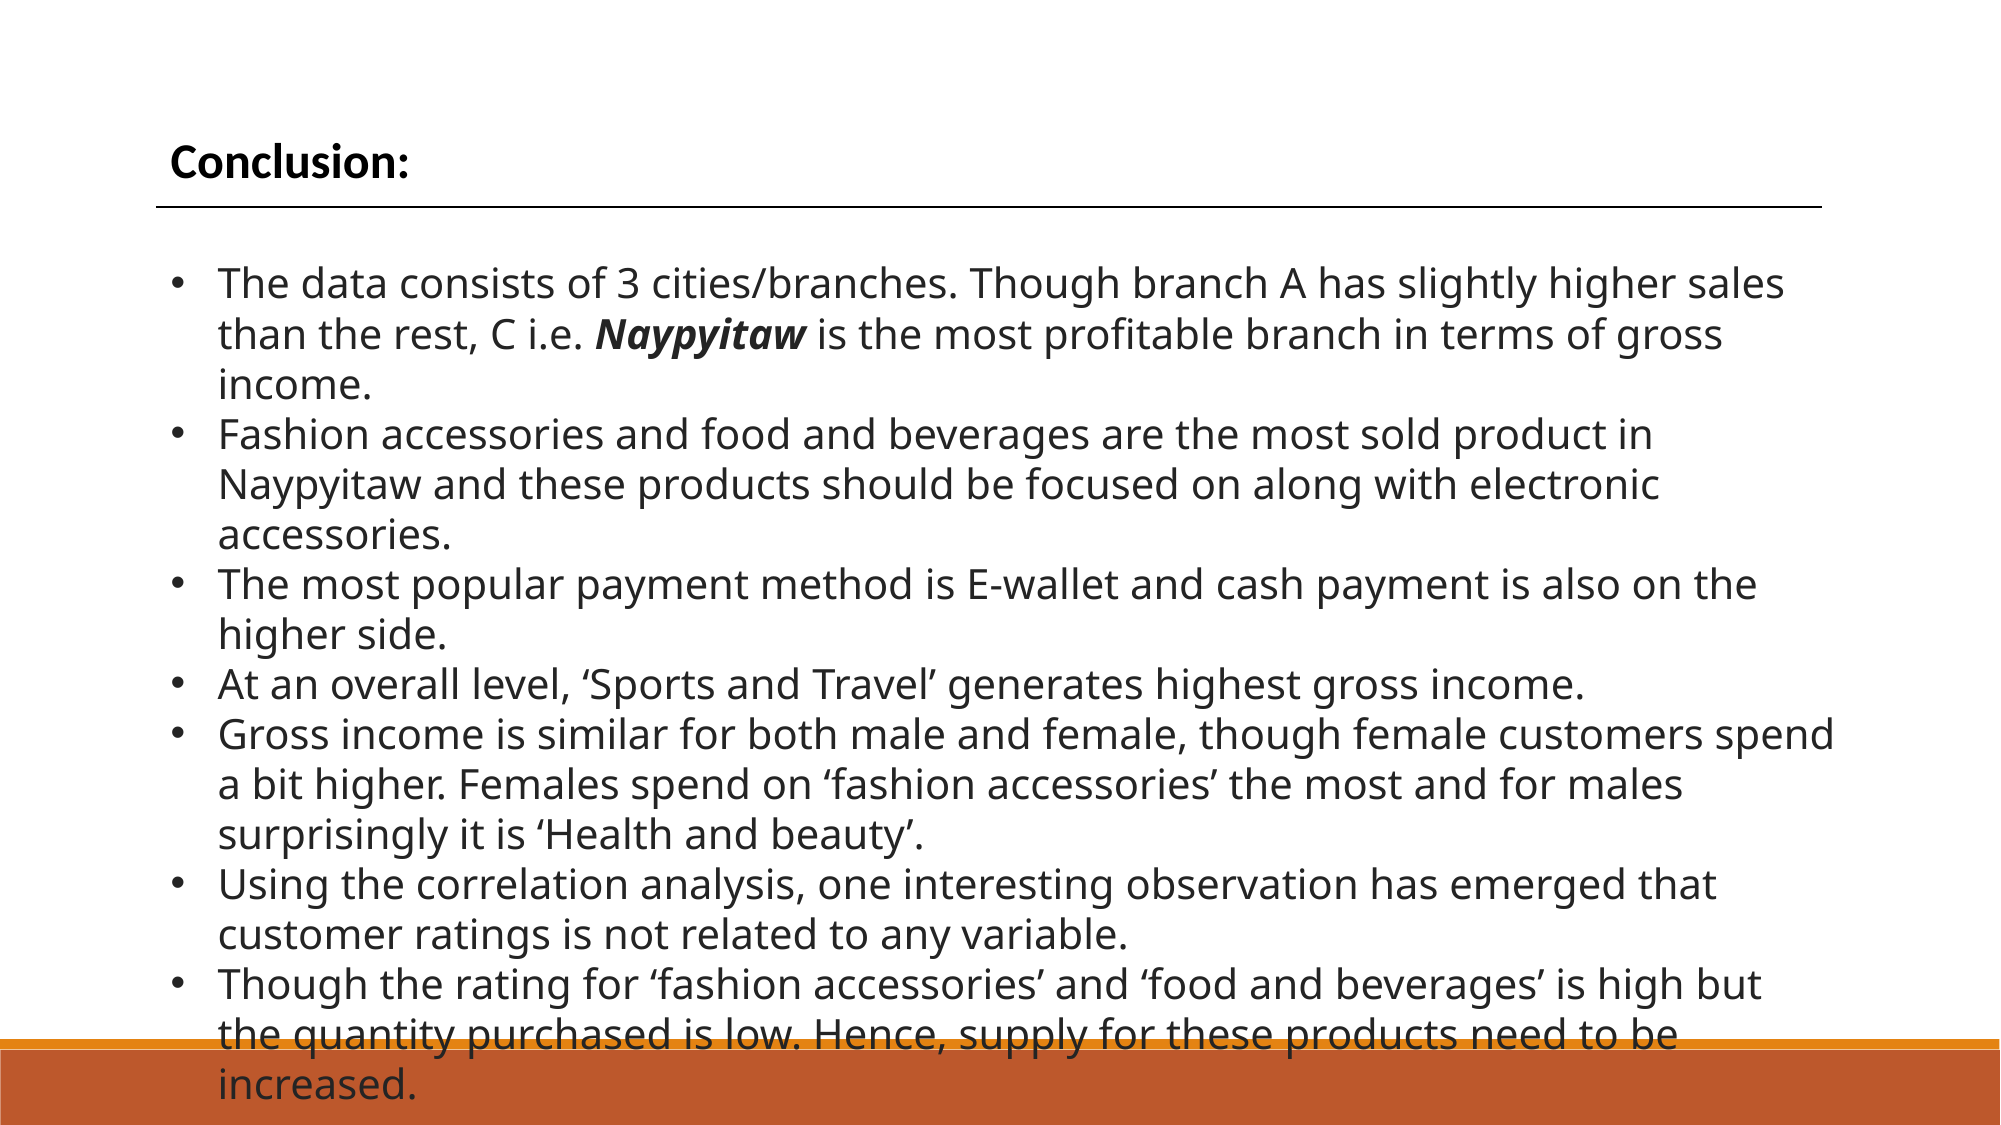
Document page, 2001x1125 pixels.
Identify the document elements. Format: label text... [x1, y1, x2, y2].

text_box The data consists of 3 cities/branches. Though branch A has slightly higher sales than the rest, C i.e. Naypyitaw is the most profitable branch in terms of gross income. Fashion accessories and food and beverages are the most sold product in Naypyitaw and these products should be focused on along with electronic accessories. The most popular payment method is E-wallet and cash payment is also on the higher side. At an overall level, ‘Sports and Travel’ generates highest gross income. Gross income is similar for both male and female, though female customers spend a bit higher. Females spend on ‘fashion accessories’ the most and for males surprisingly it is ‘Health and beauty’. Using the correlation analysis, one interesting observation has emerged that customer ratings is not related to any variable. Though the rating for ‘fashion accessories’ and ‘food and beverages’ is high but the quantity purchased is low. Hence, supply for these products need to be increased. [155, 249, 1852, 1125]
text_box Conclusion: [155, 121, 514, 197]
